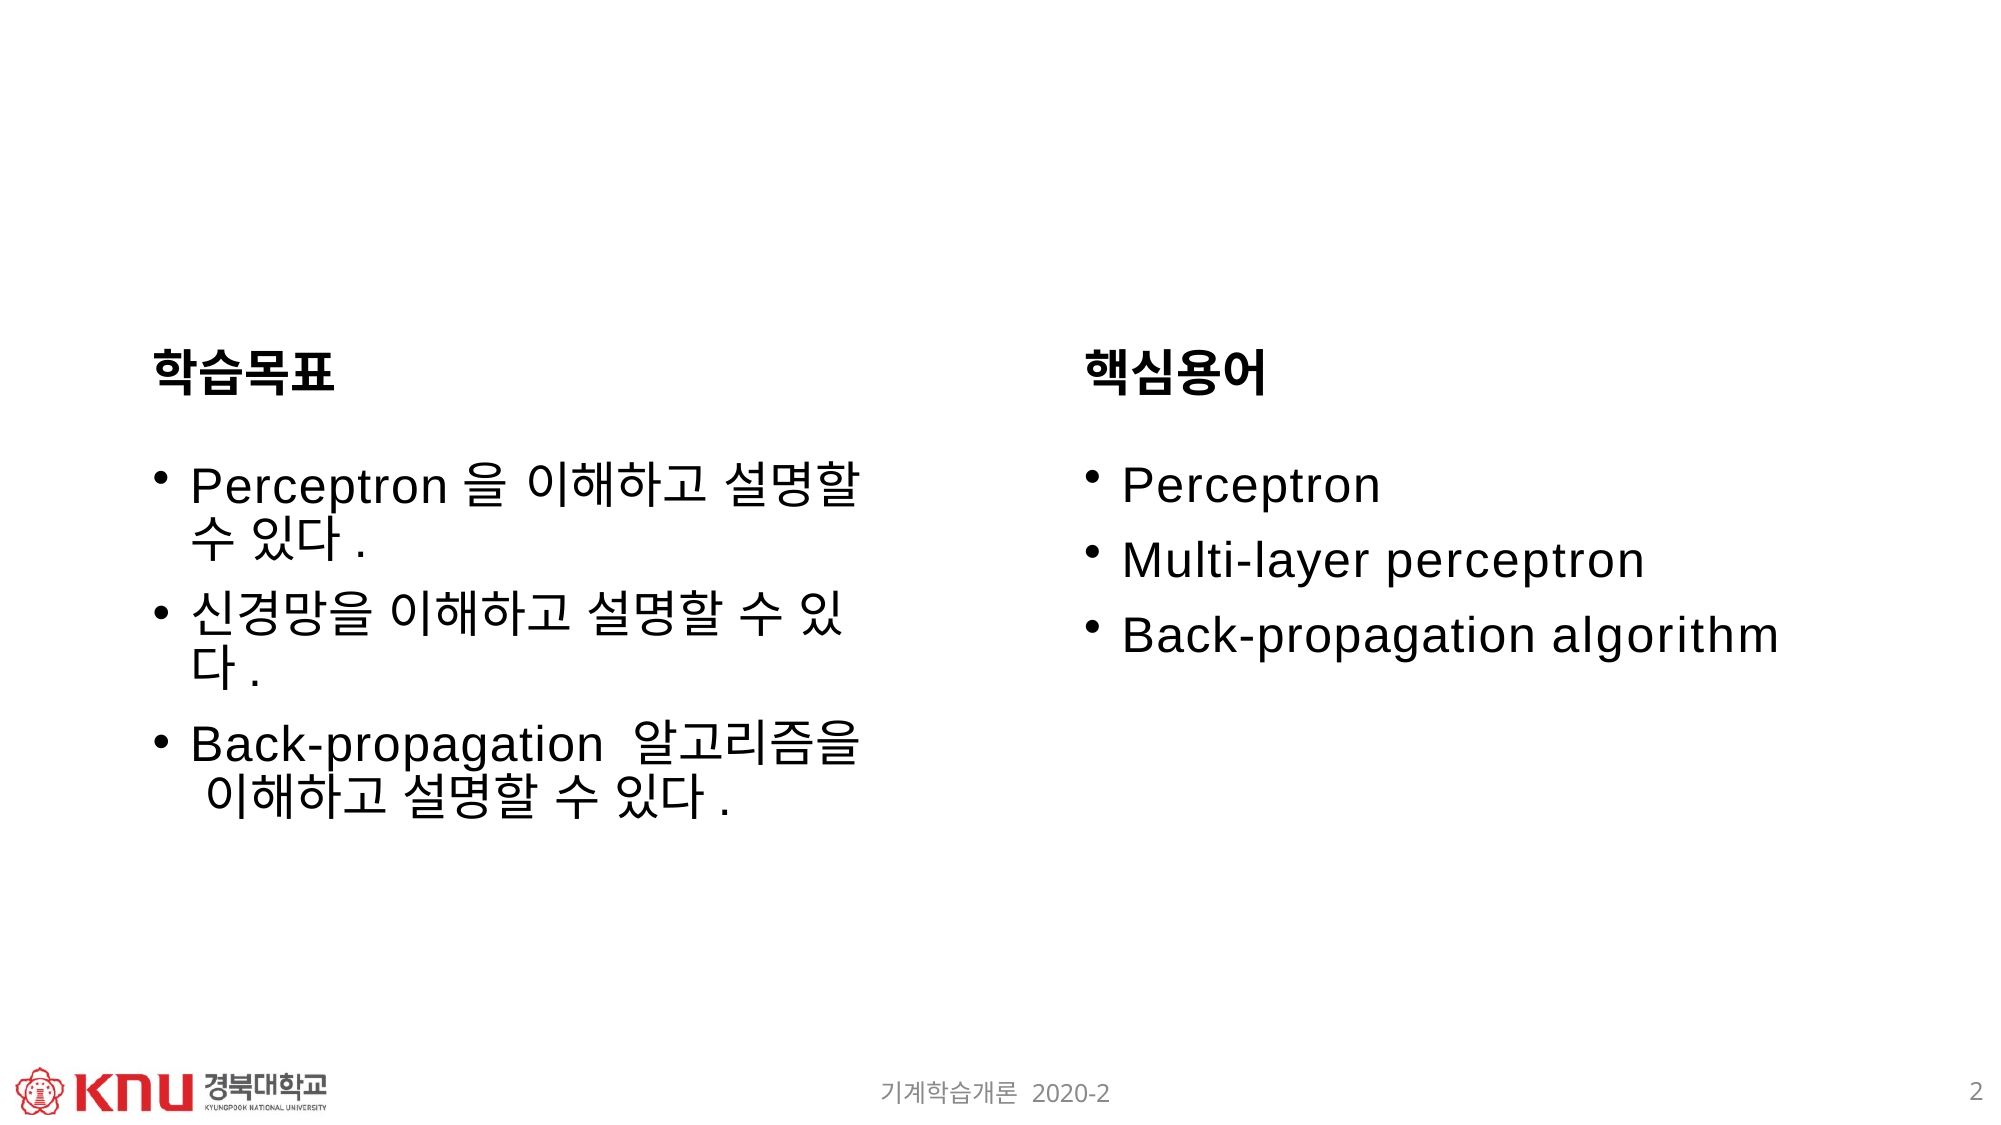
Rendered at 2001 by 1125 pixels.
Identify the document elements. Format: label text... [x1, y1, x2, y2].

title 학습목표 [150, 338, 355, 451]
text_box 기계학습개론 2020-2 [878, 1073, 1121, 1108]
text_box Perceptron을 이해하고 설명할 수 있다. 신경망을 이해하고 설명할 수 있 다. Back-propagation 알고리즘을 이해하고 설명할 수 있다. [150, 451, 895, 826]
text_box 2 [1963, 1071, 1990, 1110]
picture [15, 1067, 327, 1115]
text_box 핵심용어 Perceptron Multi-layer perceptron Back-propagation algorithm [1082, 338, 1788, 663]
